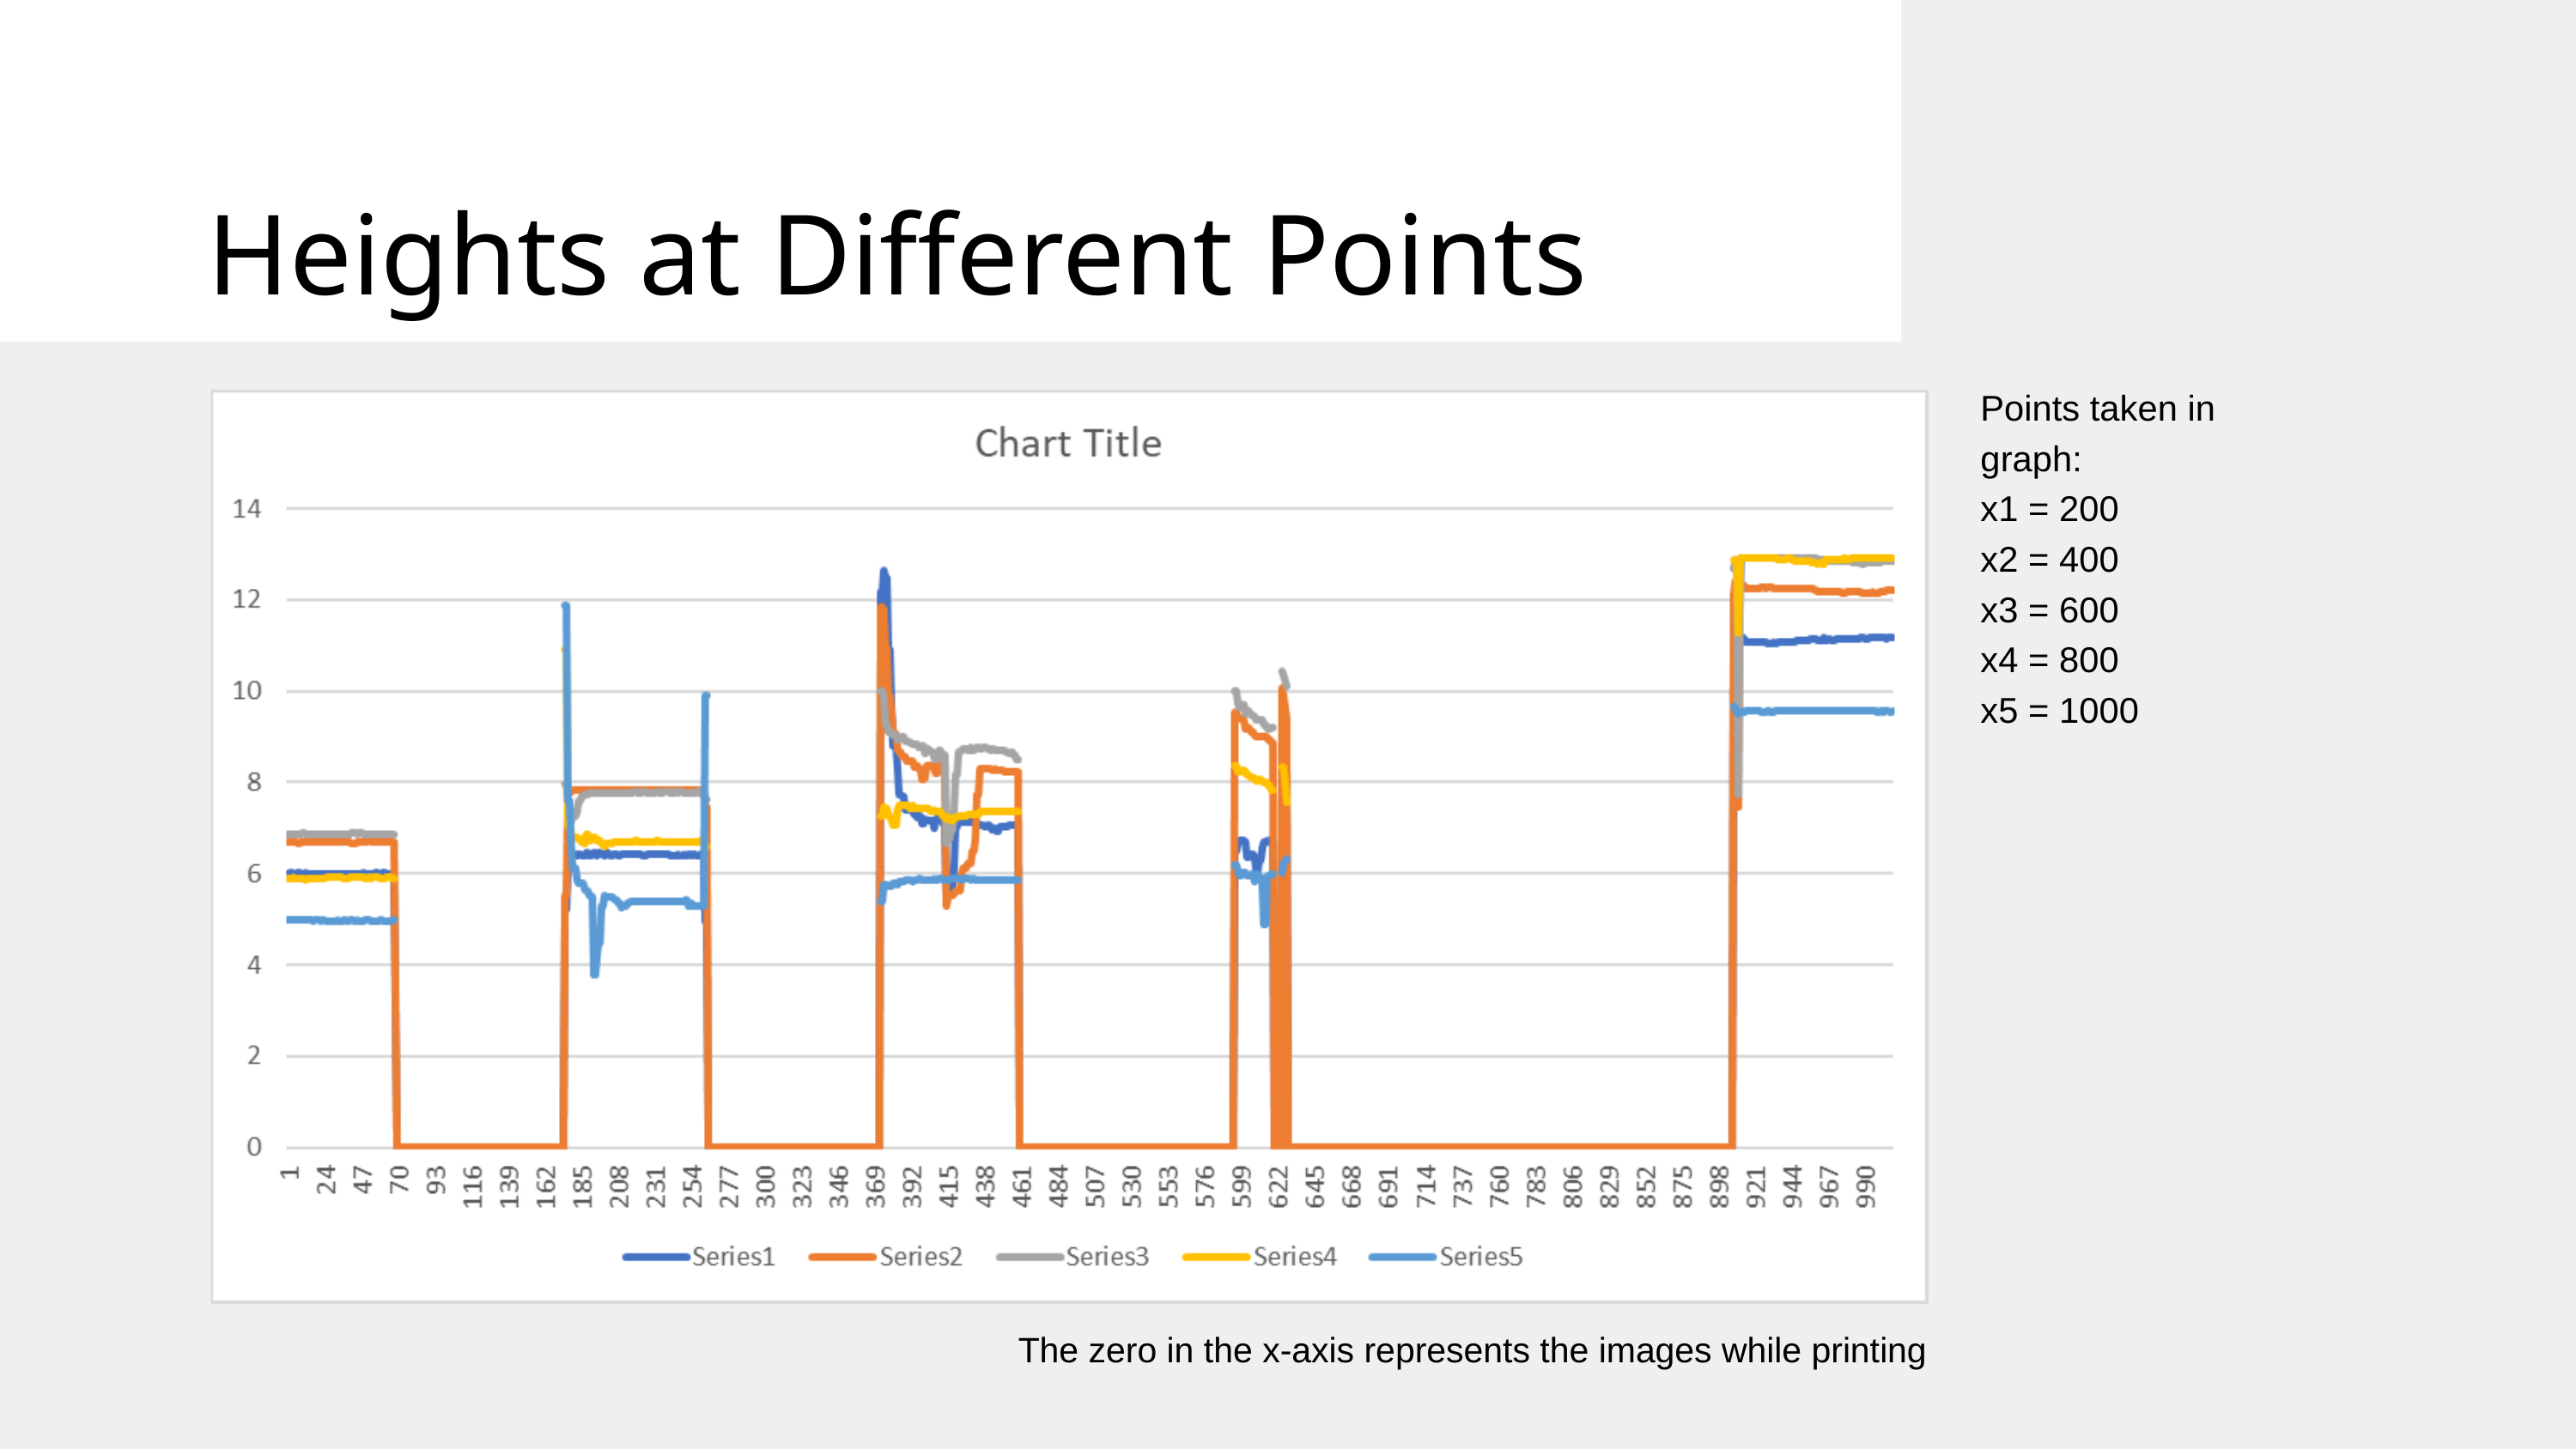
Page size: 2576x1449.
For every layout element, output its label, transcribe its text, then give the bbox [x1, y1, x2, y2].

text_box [0, 0, 1902, 343]
text_box Points taken in graph: x1 = 200 x2 = 400 x3 = 600 x4 = 800 x5 = 1000 [1980, 378, 2227, 731]
text_box The zero in the x-axis represents the images while printing [1018, 1319, 1929, 1370]
text_box [210, 390, 1929, 1304]
